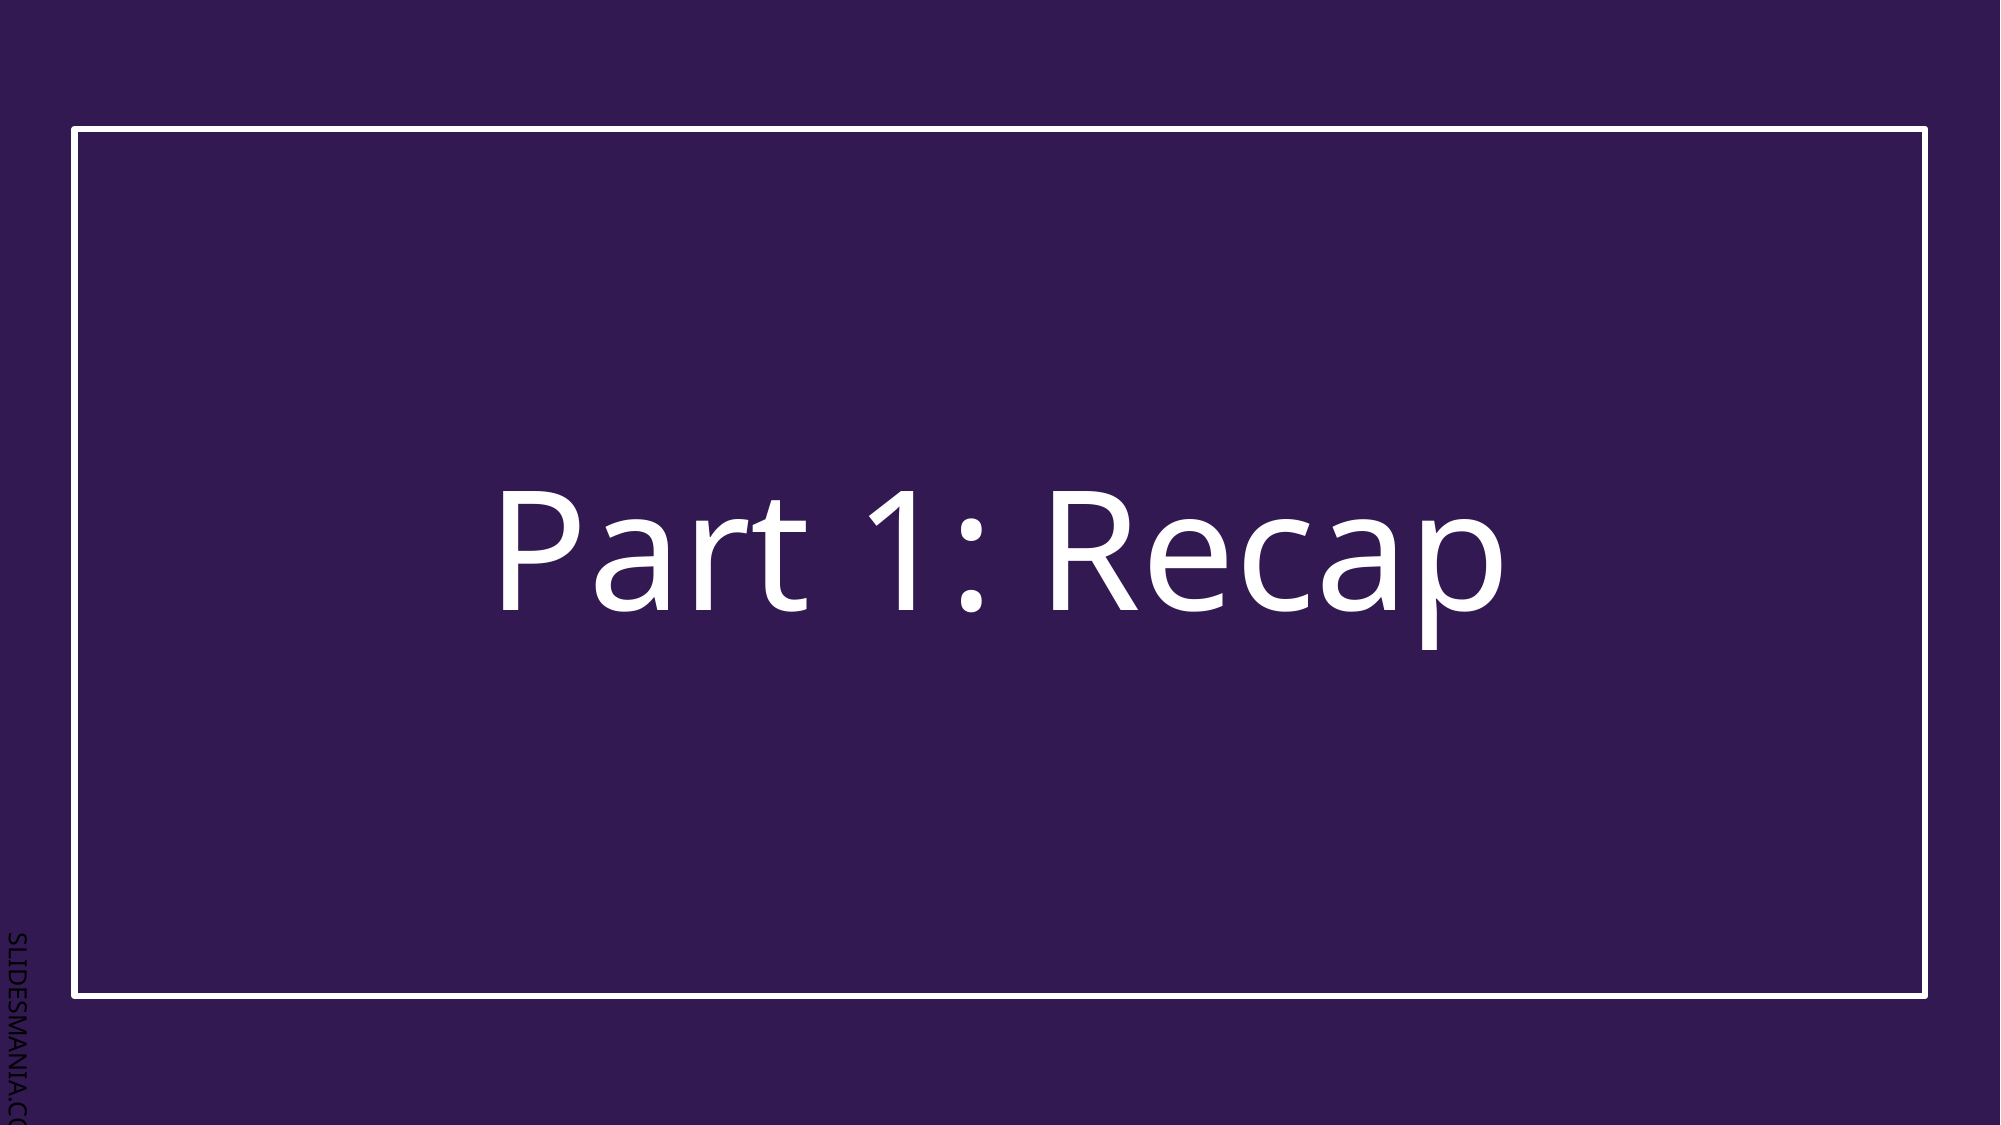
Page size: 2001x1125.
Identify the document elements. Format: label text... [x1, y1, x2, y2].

title Part 1: Recap [89, 275, 1911, 850]
